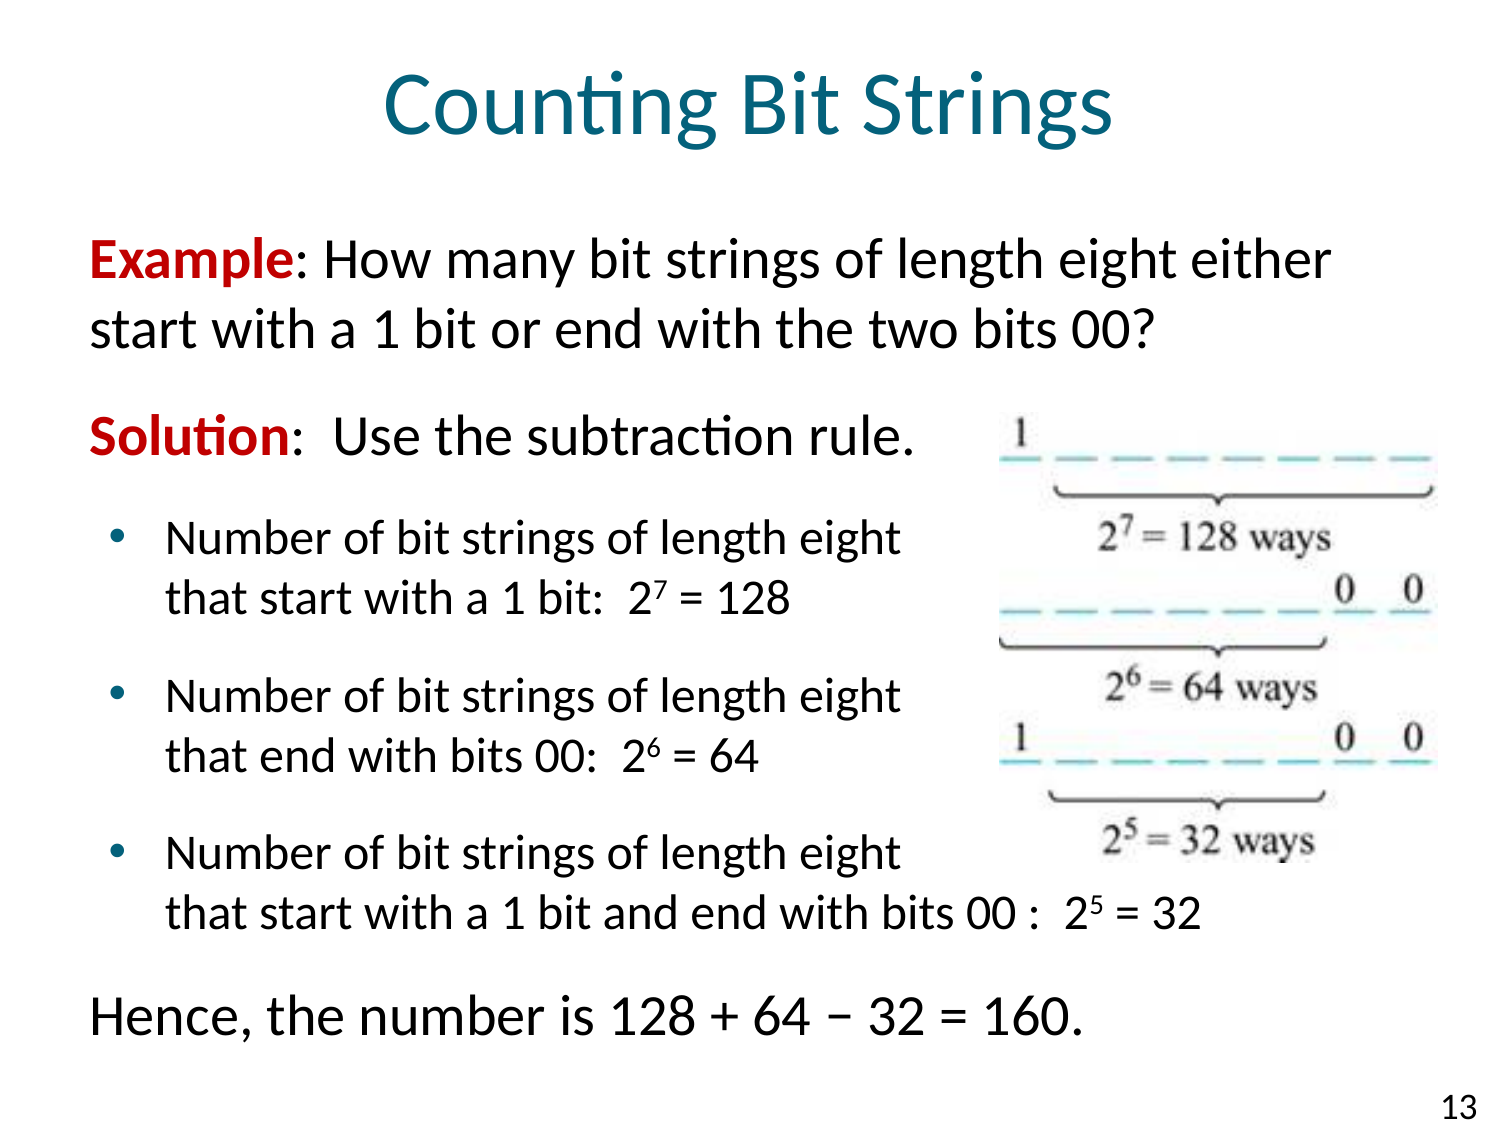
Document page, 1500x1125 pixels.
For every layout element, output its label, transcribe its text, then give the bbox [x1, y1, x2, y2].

title Counting Bit Strings [0, 0, 1500, 195]
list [999, 412, 1438, 863]
list Example: How many bit strings of length eight either start with a 1 bit or end with the two bits 00? Solution: Use the subtraction rule. Number of bit strings of length eight that start with a 1 bit: 27 = 128 Number of bit strings of length eight that end with bits 00: 26 = 64 Number of bit strings of length eight that start with a 1 bit and end with bits 00 : 25 = 32 Hence, the number is 128 + 64 − 32 = 160. [75, 212, 1425, 1063]
